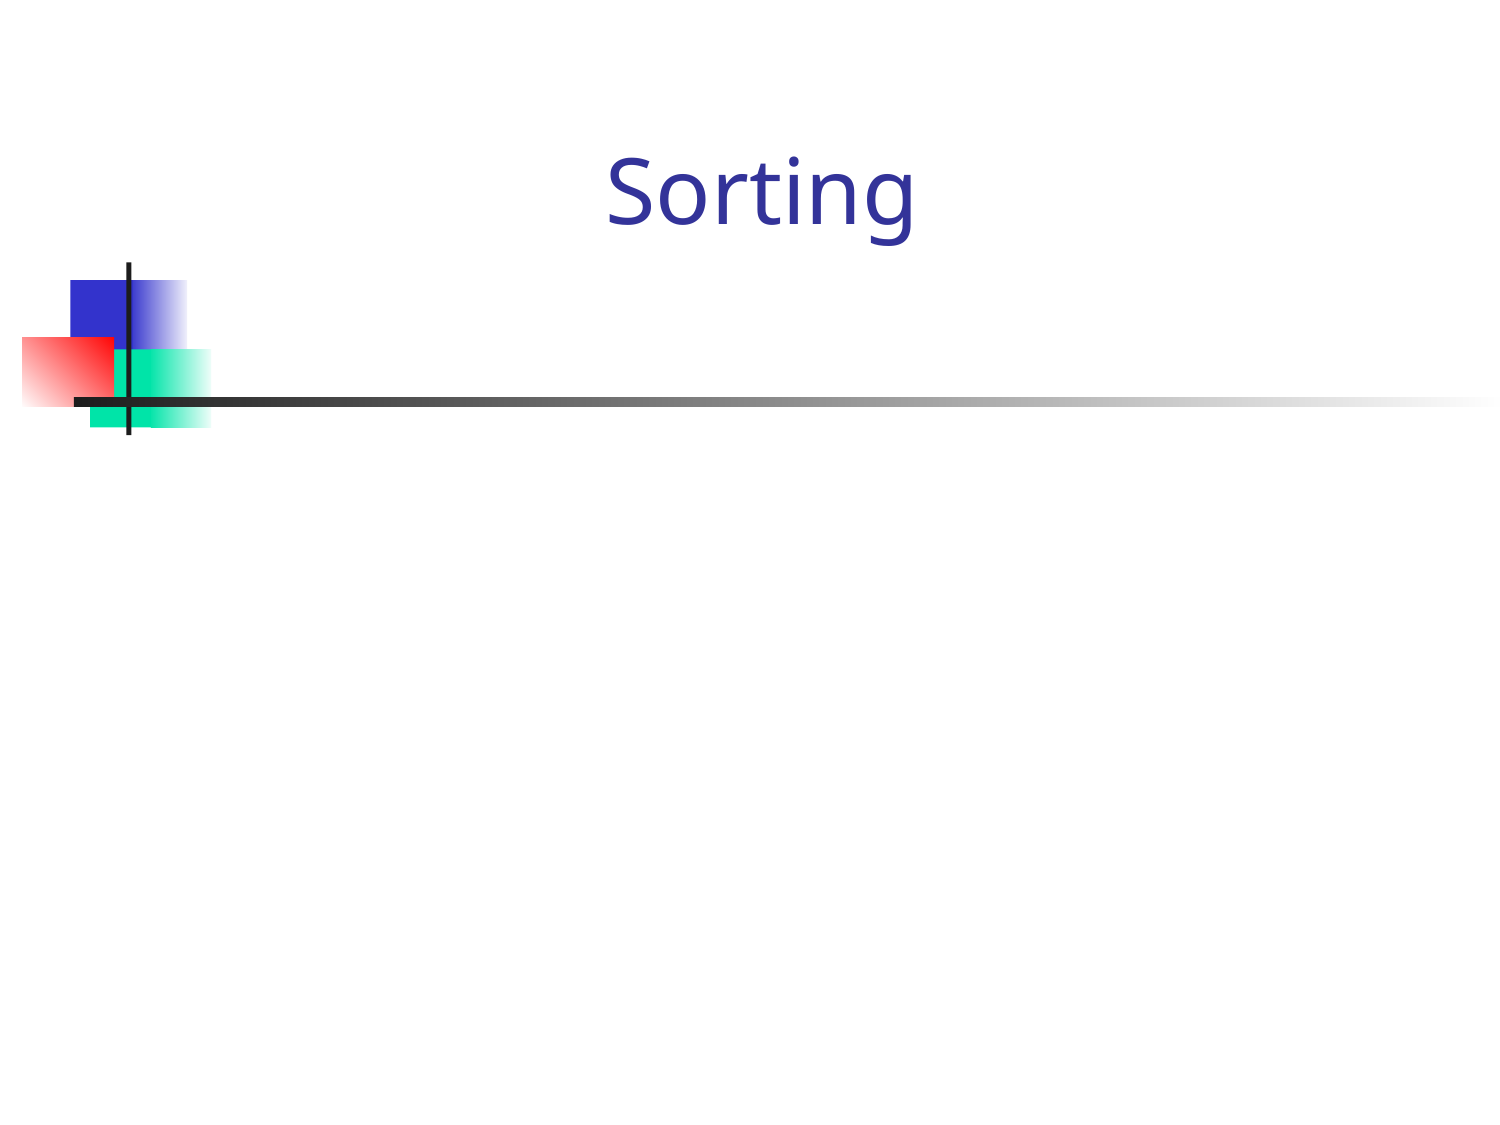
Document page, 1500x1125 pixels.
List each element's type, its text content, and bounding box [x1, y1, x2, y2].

title Sorting [124, 62, 1401, 251]
